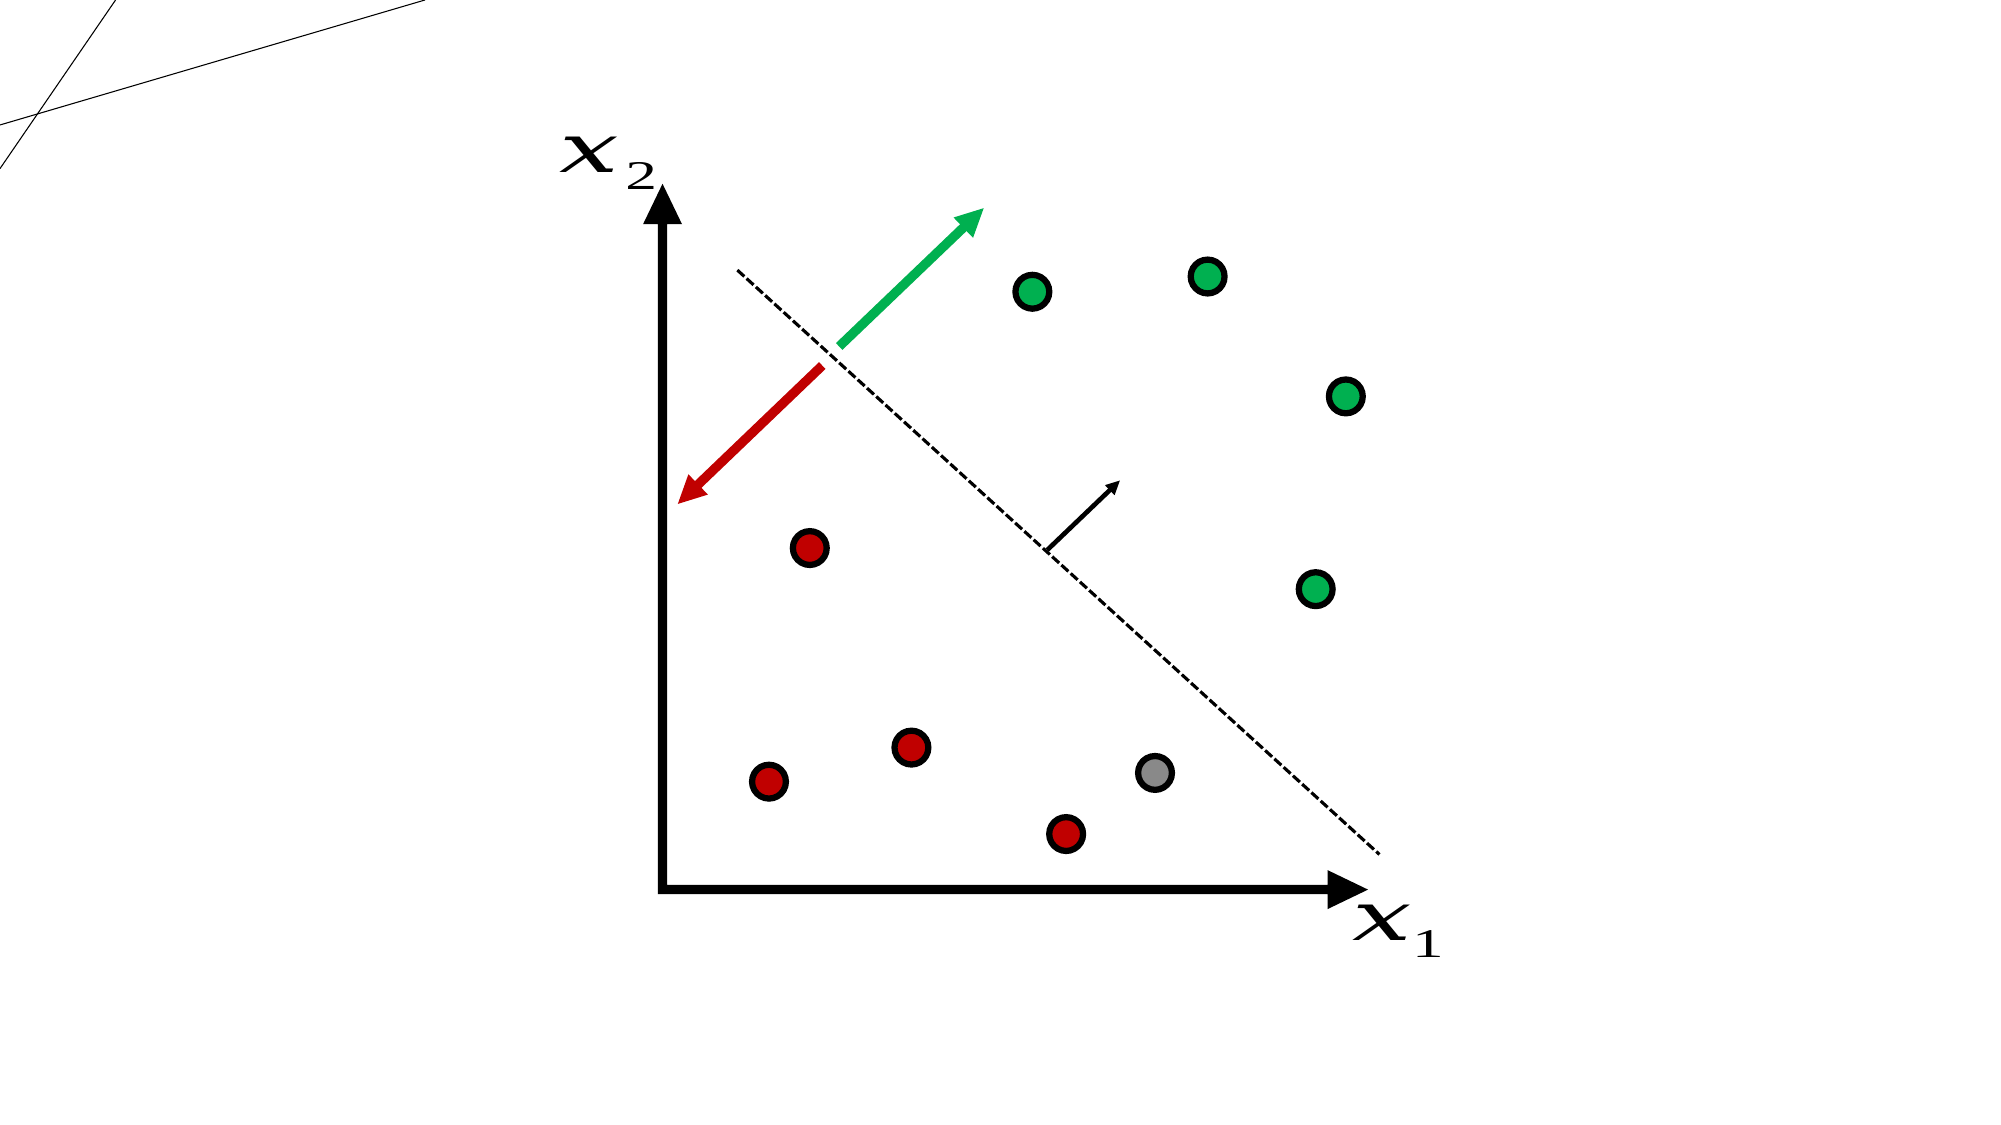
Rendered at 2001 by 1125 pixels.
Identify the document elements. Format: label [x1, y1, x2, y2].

text_box [643, 183, 1369, 910]
text_box [839, 208, 984, 347]
text_box [1191, 258, 1225, 270]
text_box [677, 365, 823, 504]
text_box [1047, 480, 1120, 551]
text_box [737, 270, 1380, 855]
